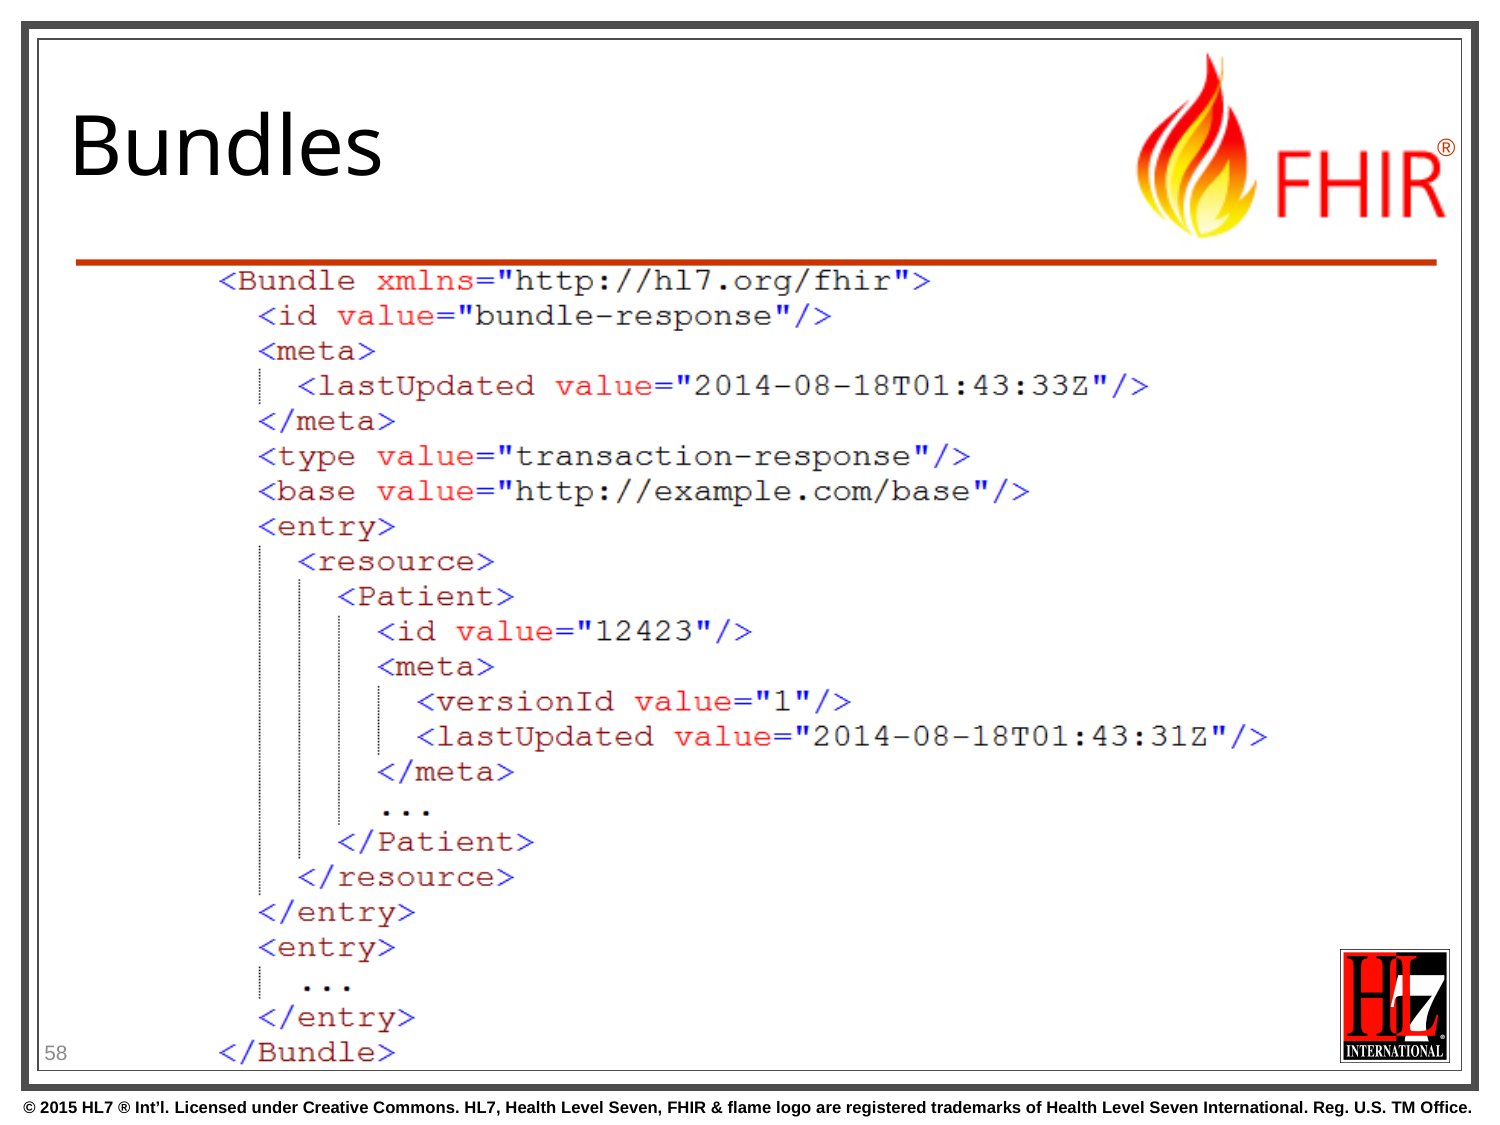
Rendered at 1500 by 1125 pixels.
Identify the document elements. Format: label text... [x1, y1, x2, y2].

slide_number 58 [29, 1034, 148, 1071]
picture [1124, 42, 1458, 249]
title Bundles [53, 54, 1128, 249]
picture [1340, 949, 1450, 1063]
picture [218, 266, 1270, 1066]
